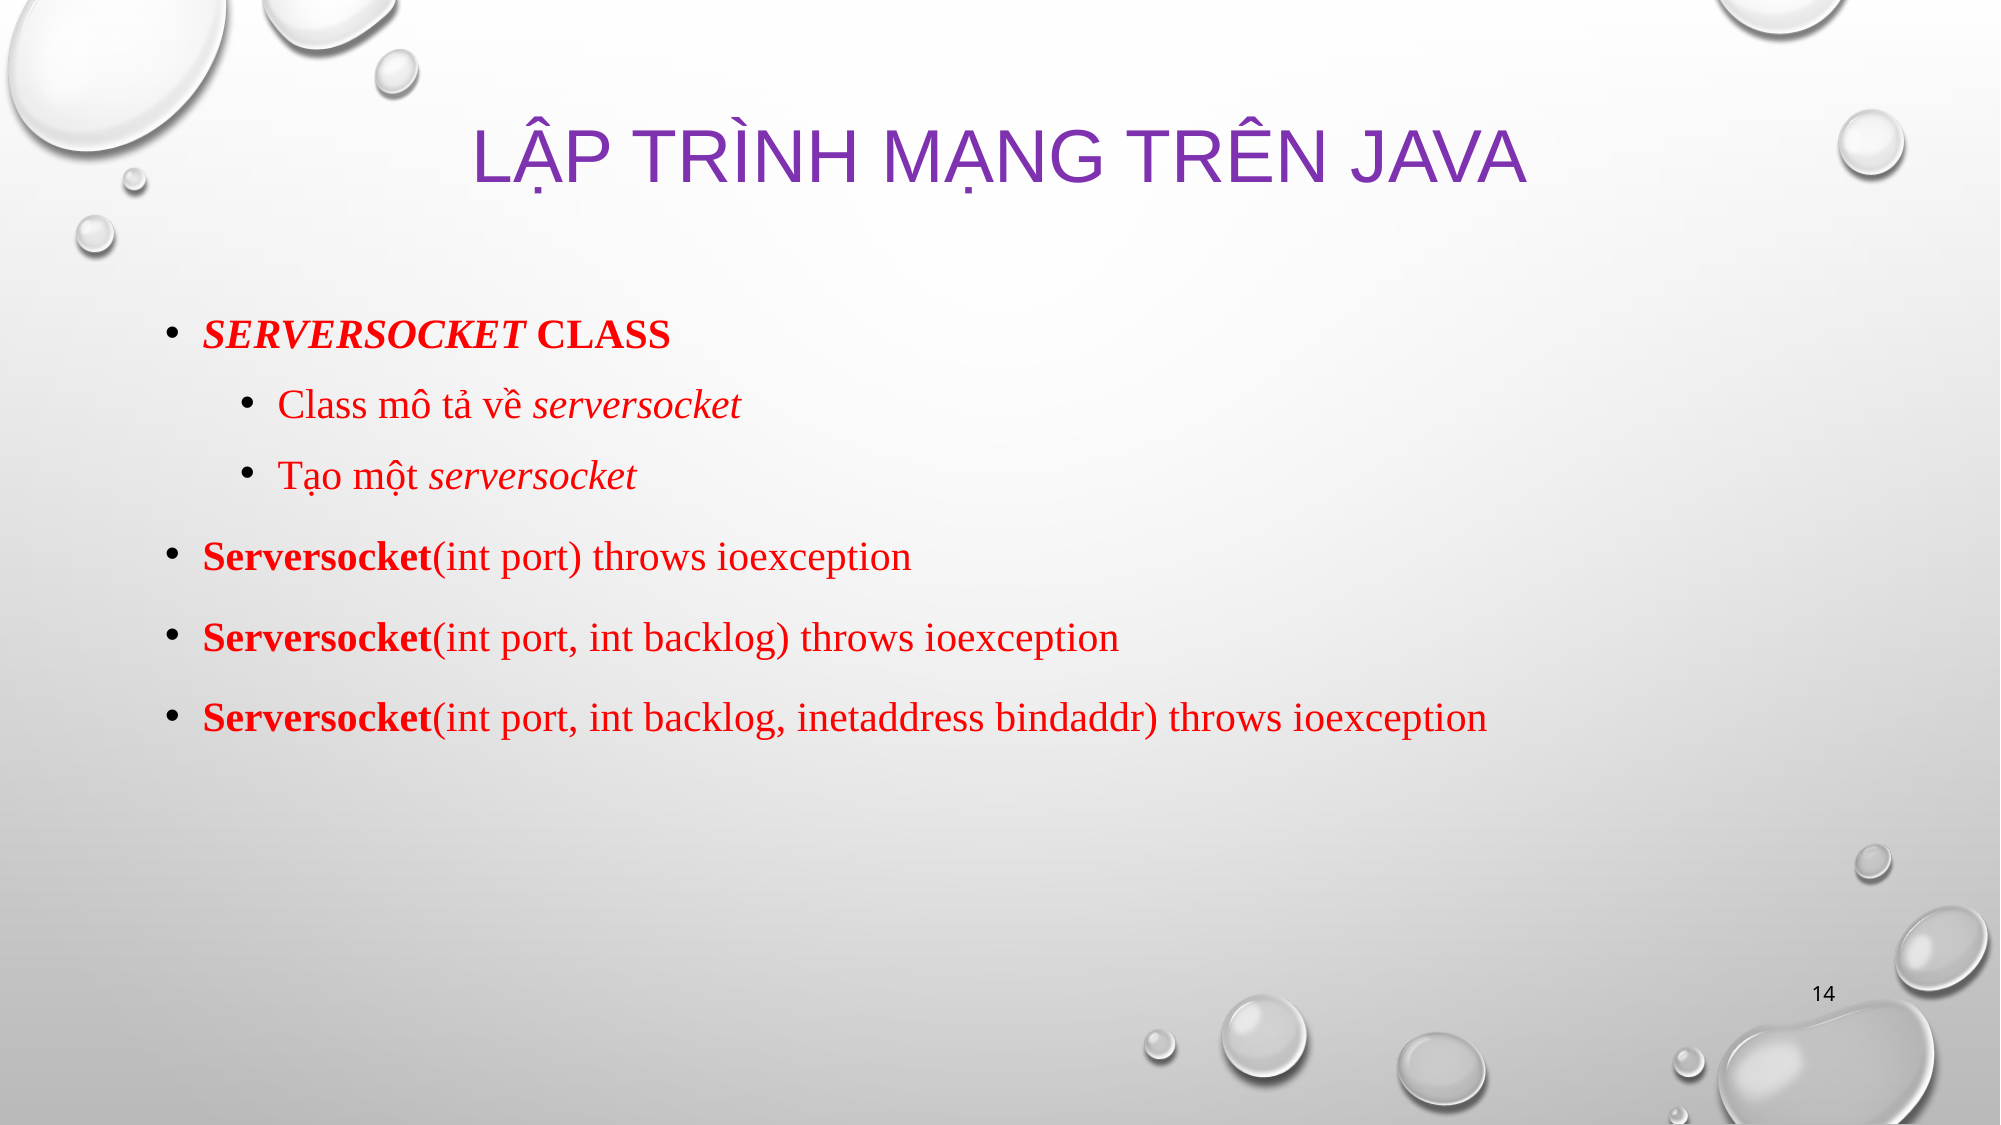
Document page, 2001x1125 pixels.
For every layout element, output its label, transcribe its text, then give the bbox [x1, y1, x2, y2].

list ServerSocket class Class mô tả về serversocket Tạo một serversocket Serversocket(int port) throws ioexception Serversocket(int port, int backlog) throws ioexception Serversocket(int port, int backlog, inetaddress bindaddr) throws ioexception [150, 289, 1851, 966]
title Lập trình mạng trên java [149, 27, 1851, 290]
picture [0, 0, 2000, 1125]
slide_number 14 [1724, 965, 1851, 1025]
